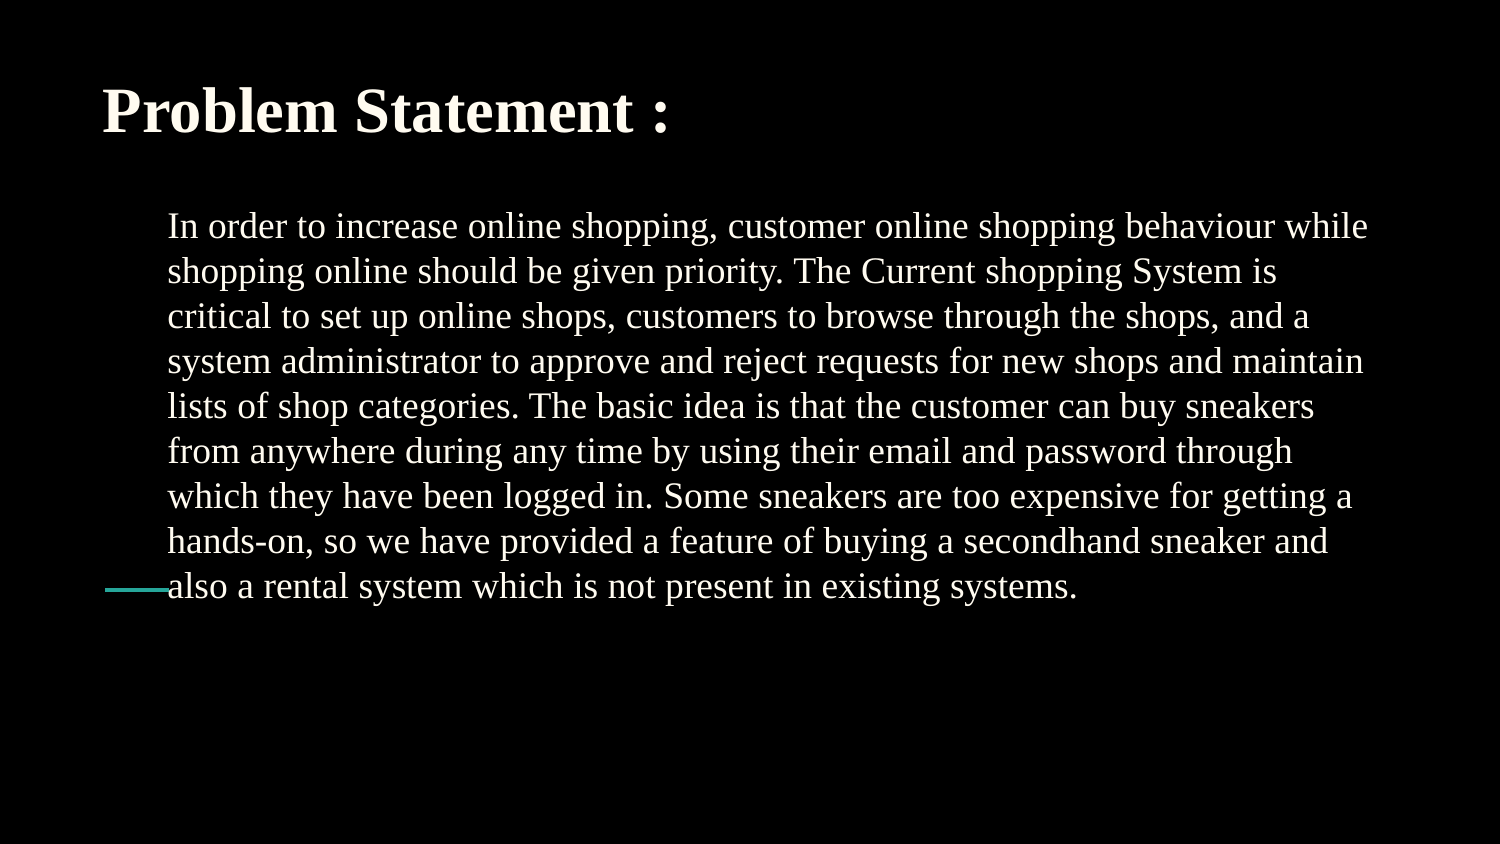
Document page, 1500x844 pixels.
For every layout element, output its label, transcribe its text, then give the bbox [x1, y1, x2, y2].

title Problem Statement : [87, 62, 1194, 161]
text_box In order to increase online shopping, customer online shopping behaviour while shopping online should be given priority. The Current shopping System is critical to set up online shops, customers to browse through the shops, and a system administrator to approve and reject requests for new shops and maintain lists of shop categories. The basic idea is that the customer can buy sneakers from anywhere during any time by using their email and password through which they have been logged in. Some sneakers are too expensive for getting a hands-on, so we have provided a feature of buying a secondhand sneaker and also a rental system which is not present in existing systems. [77, 185, 1402, 621]
